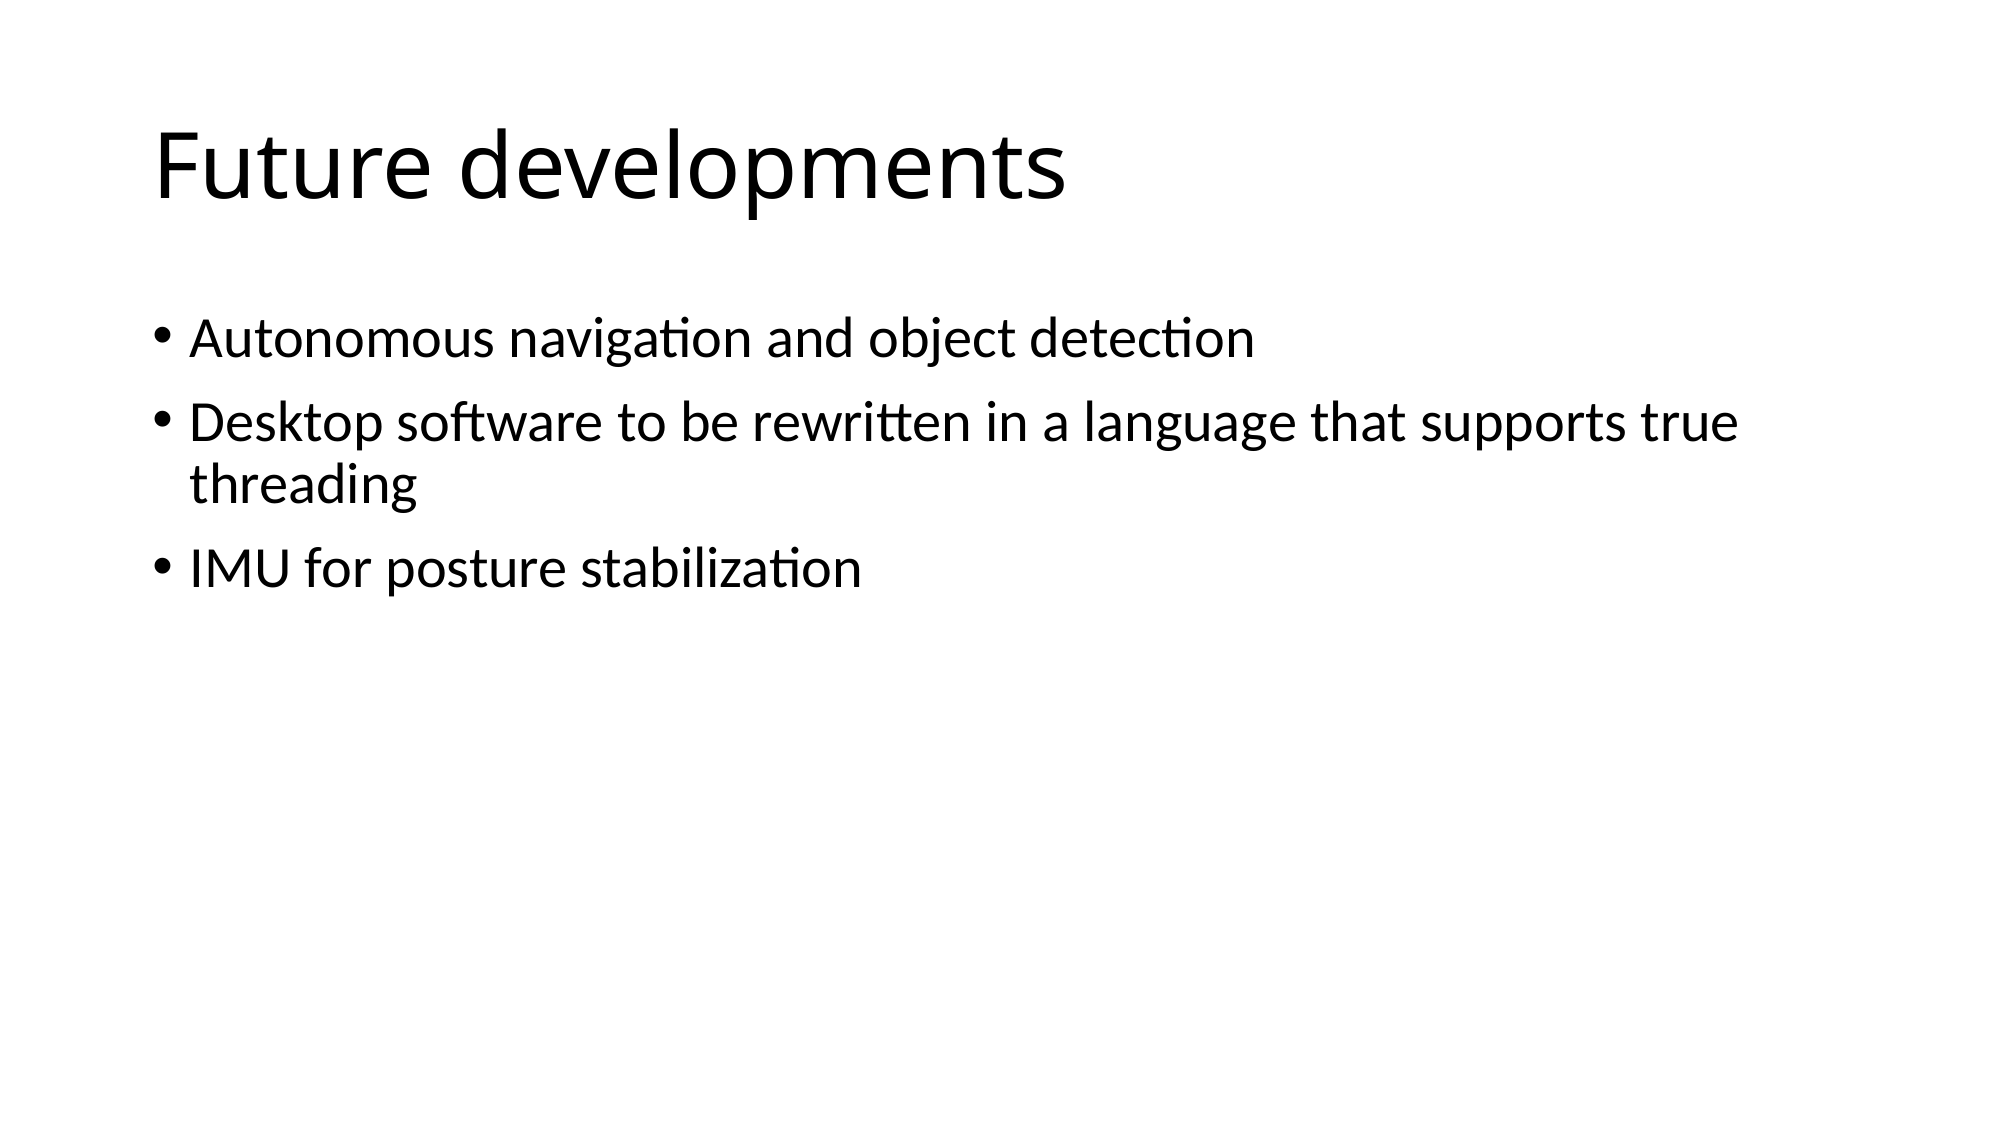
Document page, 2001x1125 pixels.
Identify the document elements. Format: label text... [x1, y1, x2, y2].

list Autonomous navigation and object detection Desktop software to be rewritten in a language that supports true threading IMU for posture stabilization [137, 299, 1863, 1014]
title Future developments [137, 59, 1863, 278]
